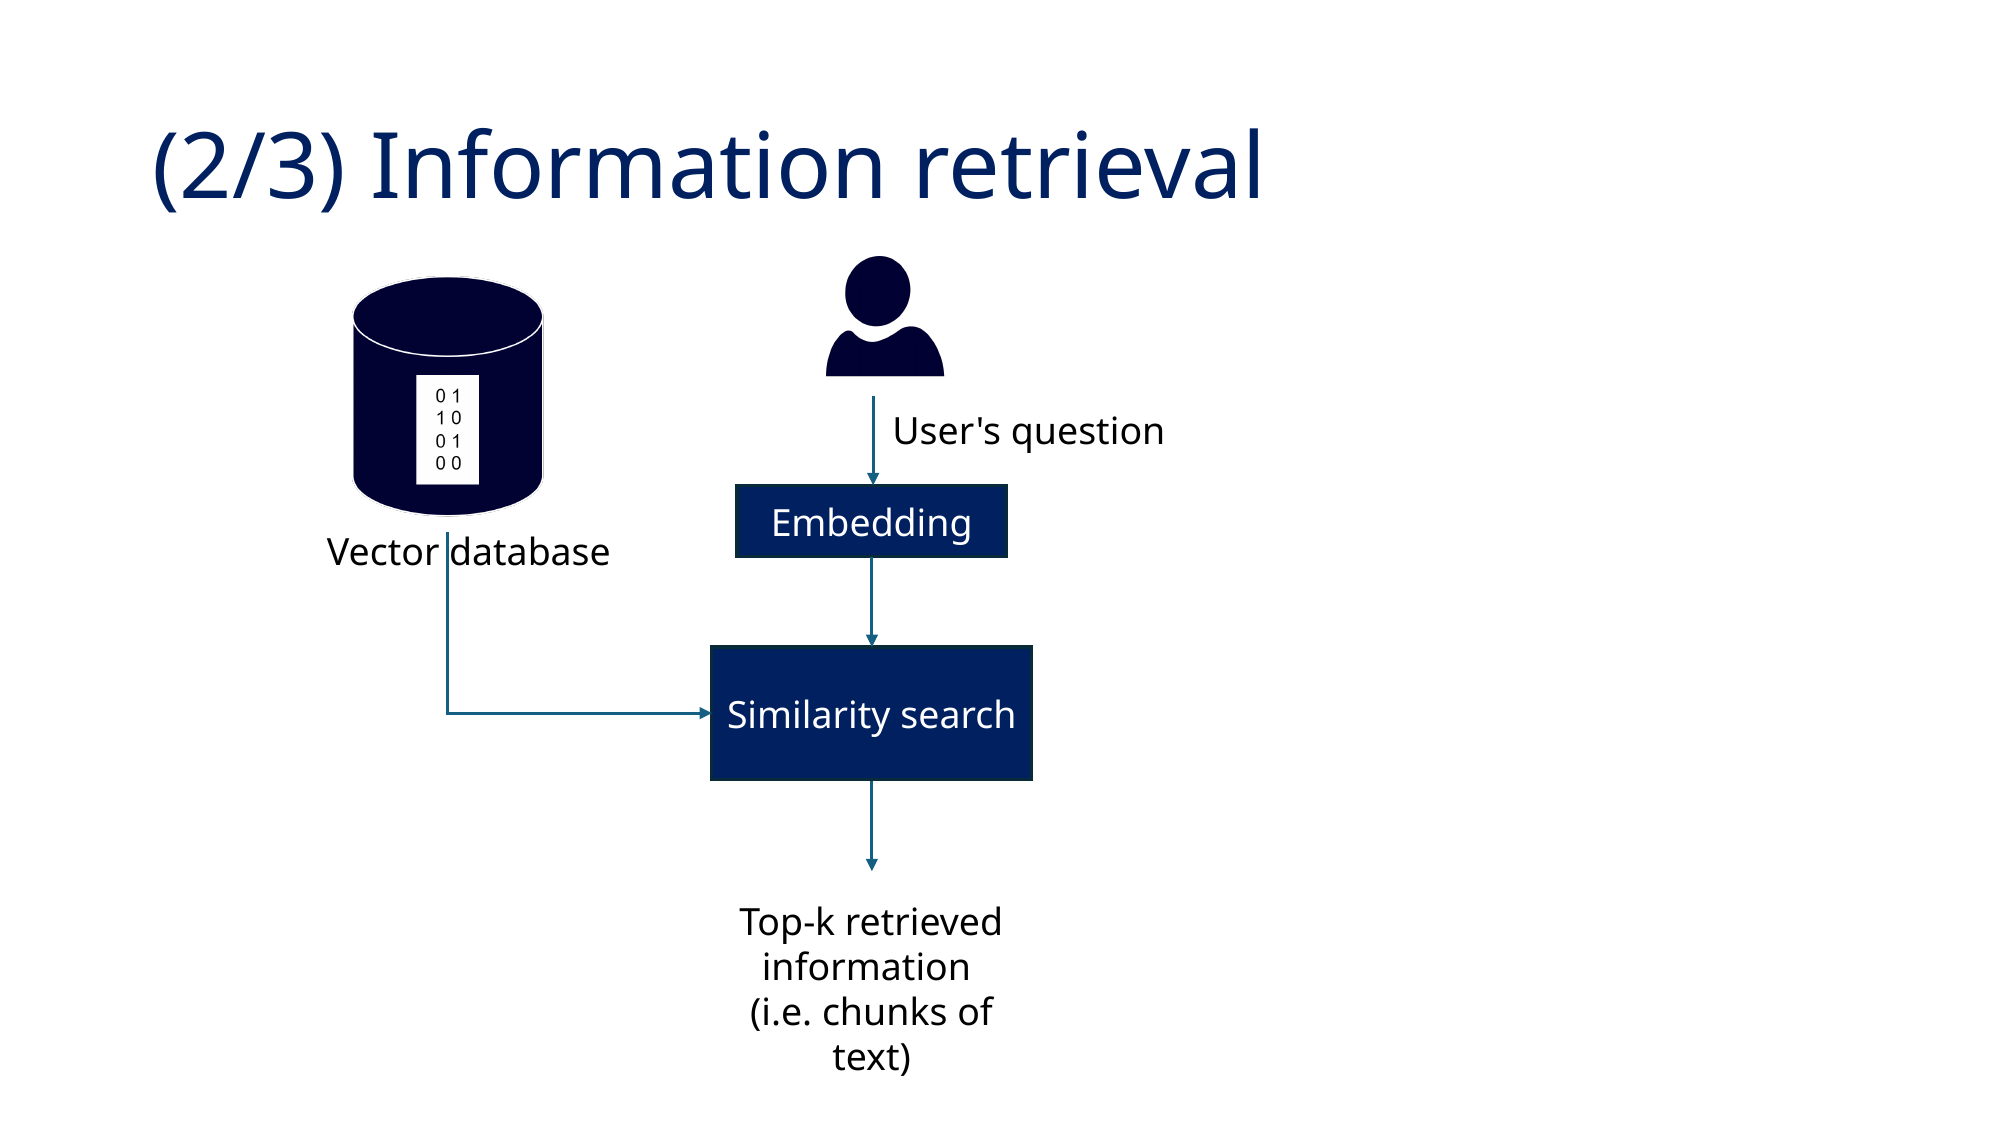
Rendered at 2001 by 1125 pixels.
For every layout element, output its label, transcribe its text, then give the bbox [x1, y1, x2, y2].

picture [336, 259, 560, 533]
text_box Embedding [735, 484, 1008, 558]
text_box Similarity search [710, 645, 1033, 781]
picture [814, 244, 954, 387]
text_box Vector database [449, 533, 488, 581]
text_box Vector database [312, 521, 446, 581]
text_box User's question [875, 399, 1187, 460]
title (2/3) Information retrieval [137, 59, 1863, 278]
text_box Top-k retrieved information (i.e. chunks of text) [694, 890, 1049, 1085]
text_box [488, 489, 671, 756]
